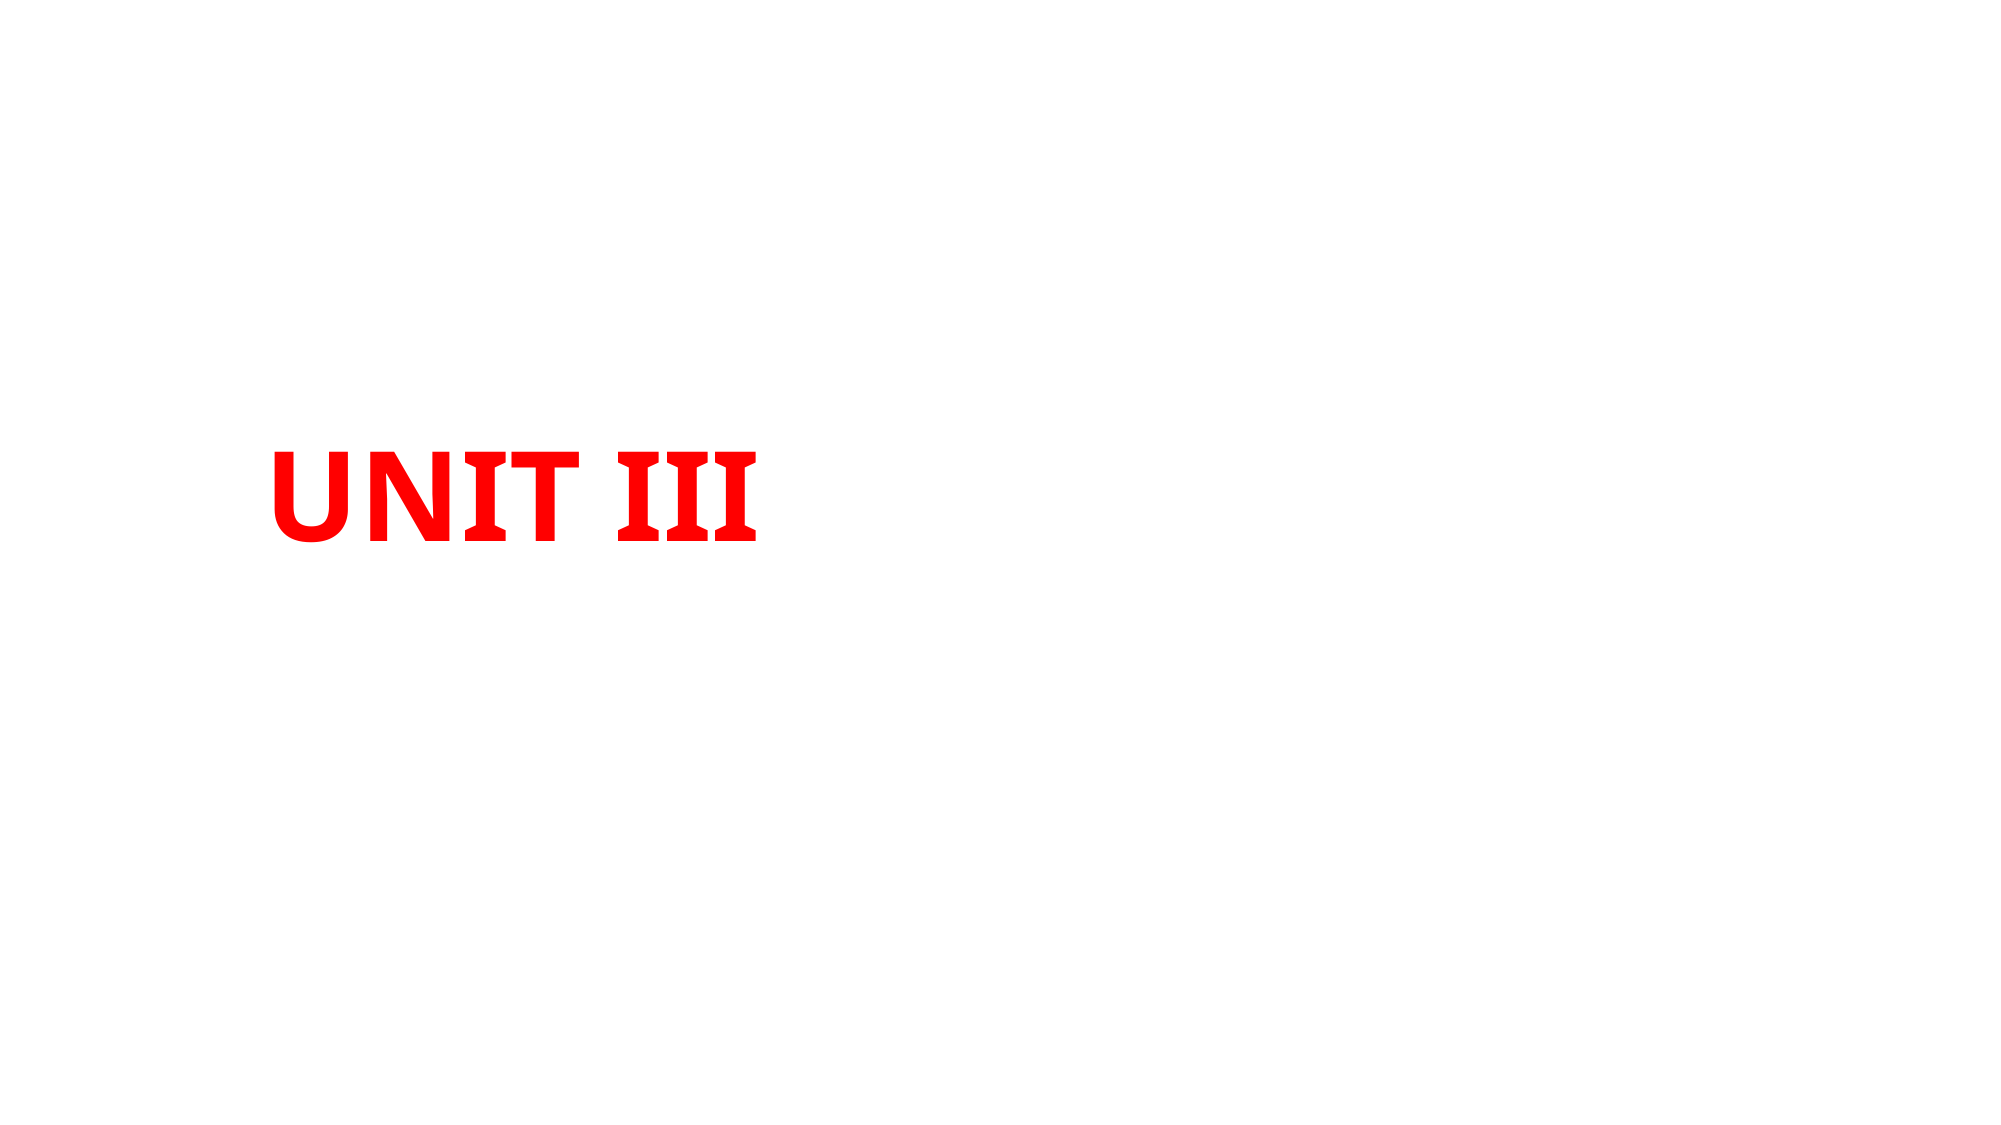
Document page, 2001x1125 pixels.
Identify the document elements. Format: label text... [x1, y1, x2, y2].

title UNIT III [249, 184, 1750, 576]
